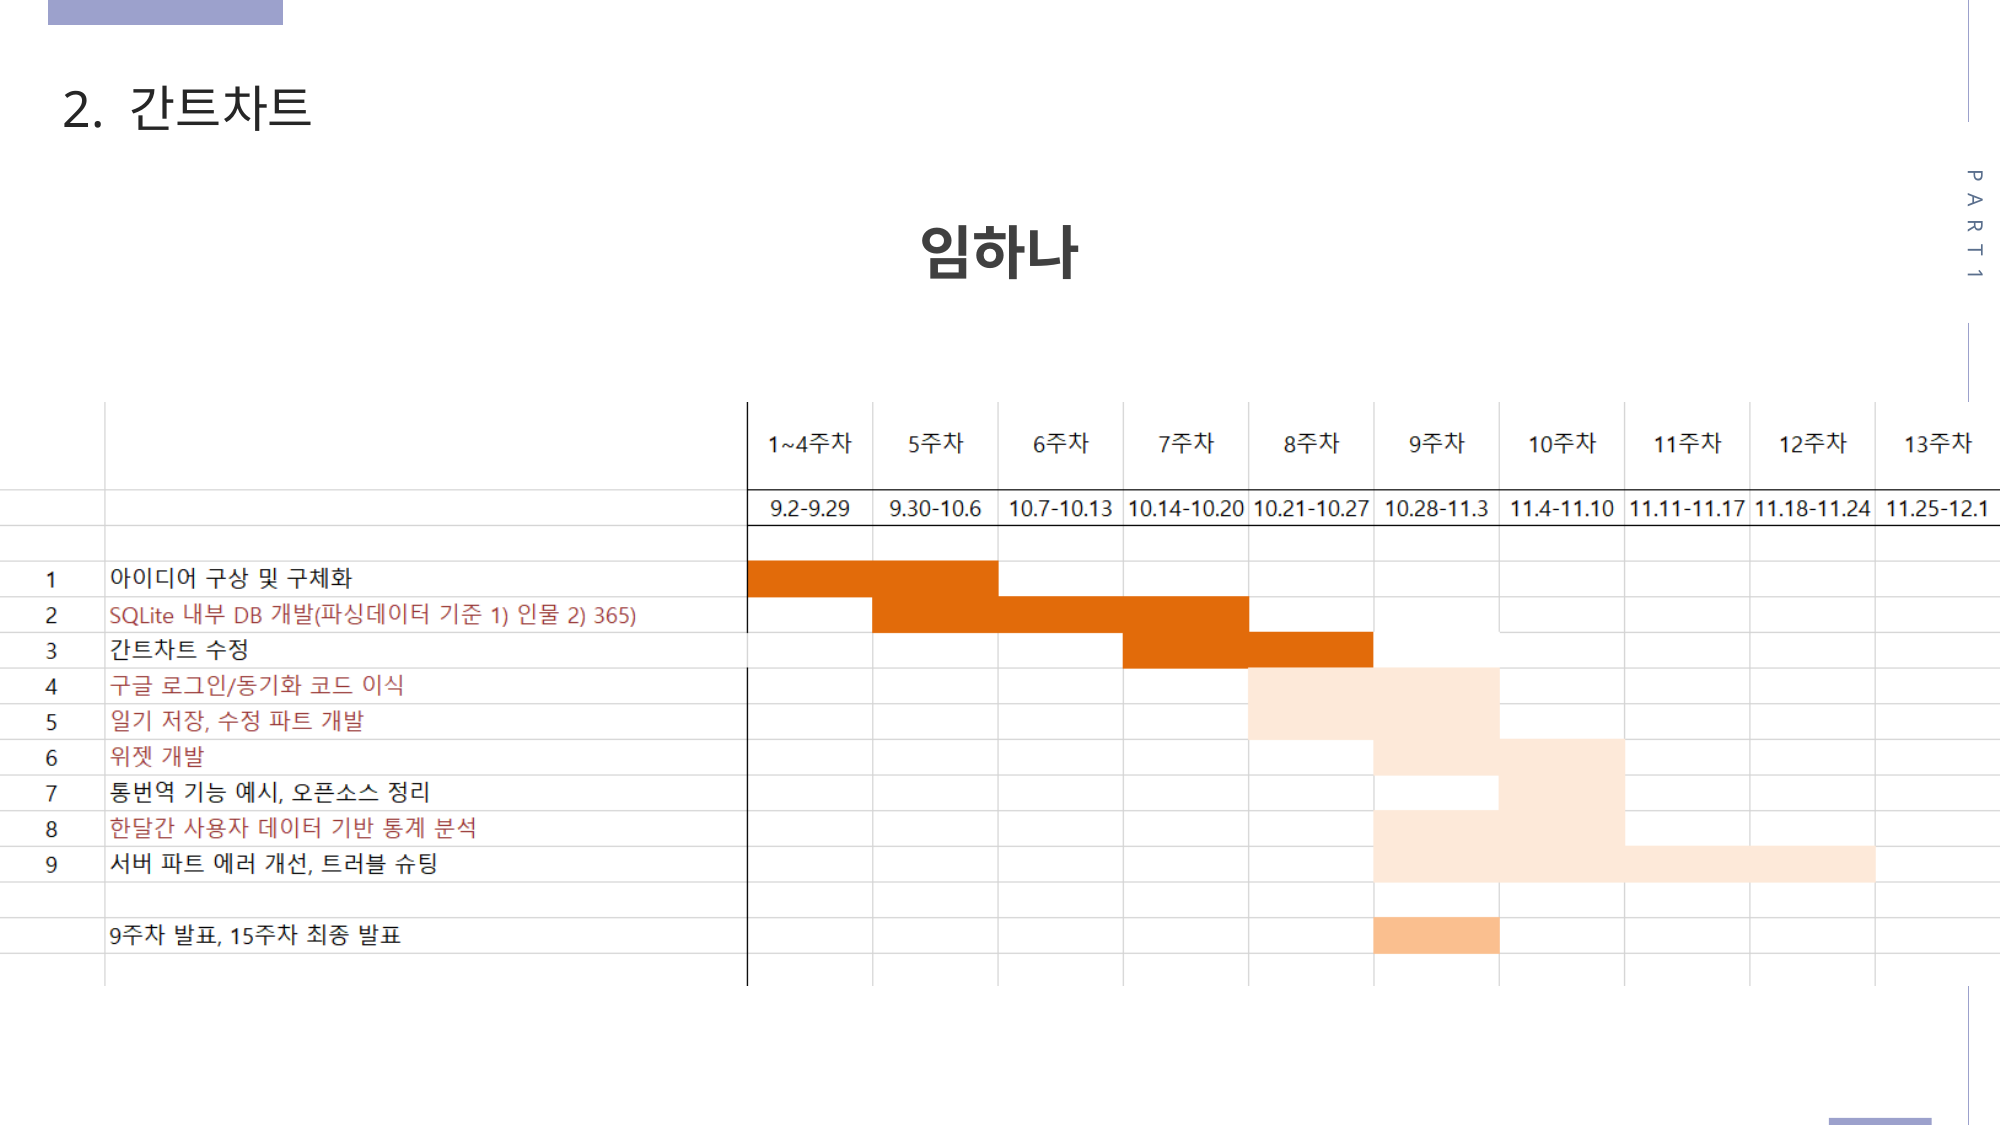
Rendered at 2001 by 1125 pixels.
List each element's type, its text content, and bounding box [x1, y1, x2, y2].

text_box [47, 0, 284, 26]
text_box 2. 간트차트 [48, 69, 406, 145]
text_box PART1 [1940, 154, 1997, 295]
picture [0, 402, 2000, 986]
text_box [1828, 1117, 1933, 1125]
text_box 임하나 [904, 208, 1096, 294]
